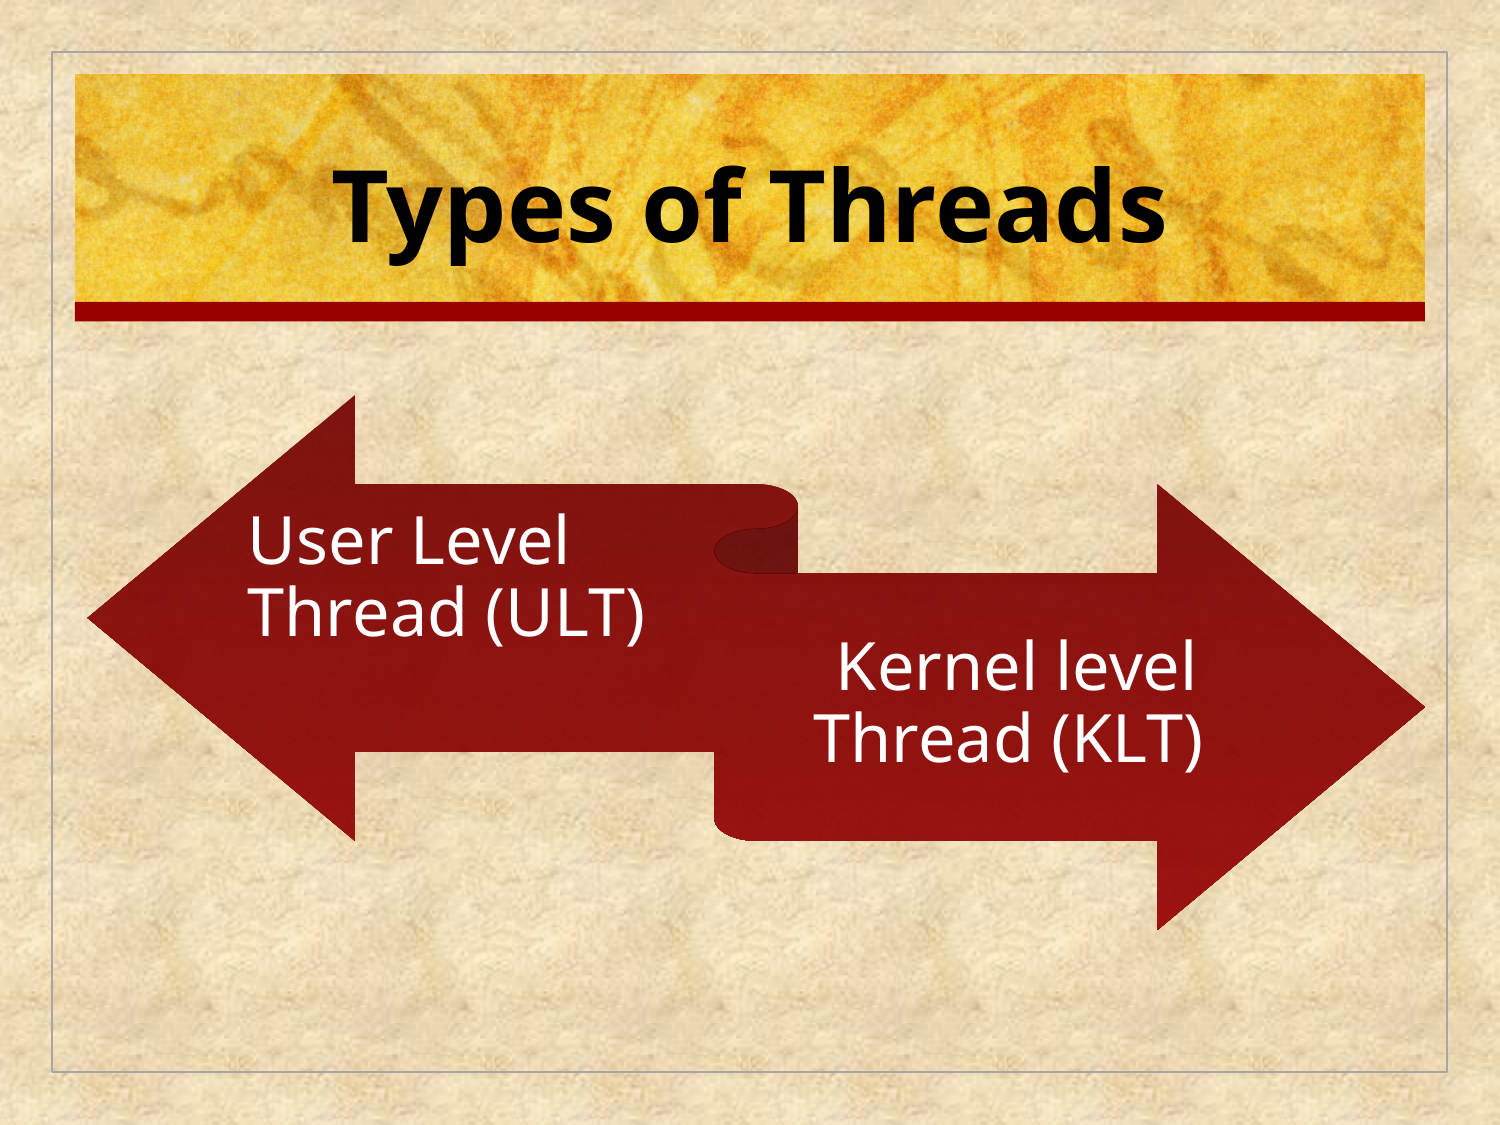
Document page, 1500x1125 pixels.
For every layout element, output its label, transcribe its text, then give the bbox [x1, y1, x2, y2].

title Types of Threads [108, 74, 1392, 261]
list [86, 261, 1426, 1064]
picture [0, 0, 1500, 1125]
